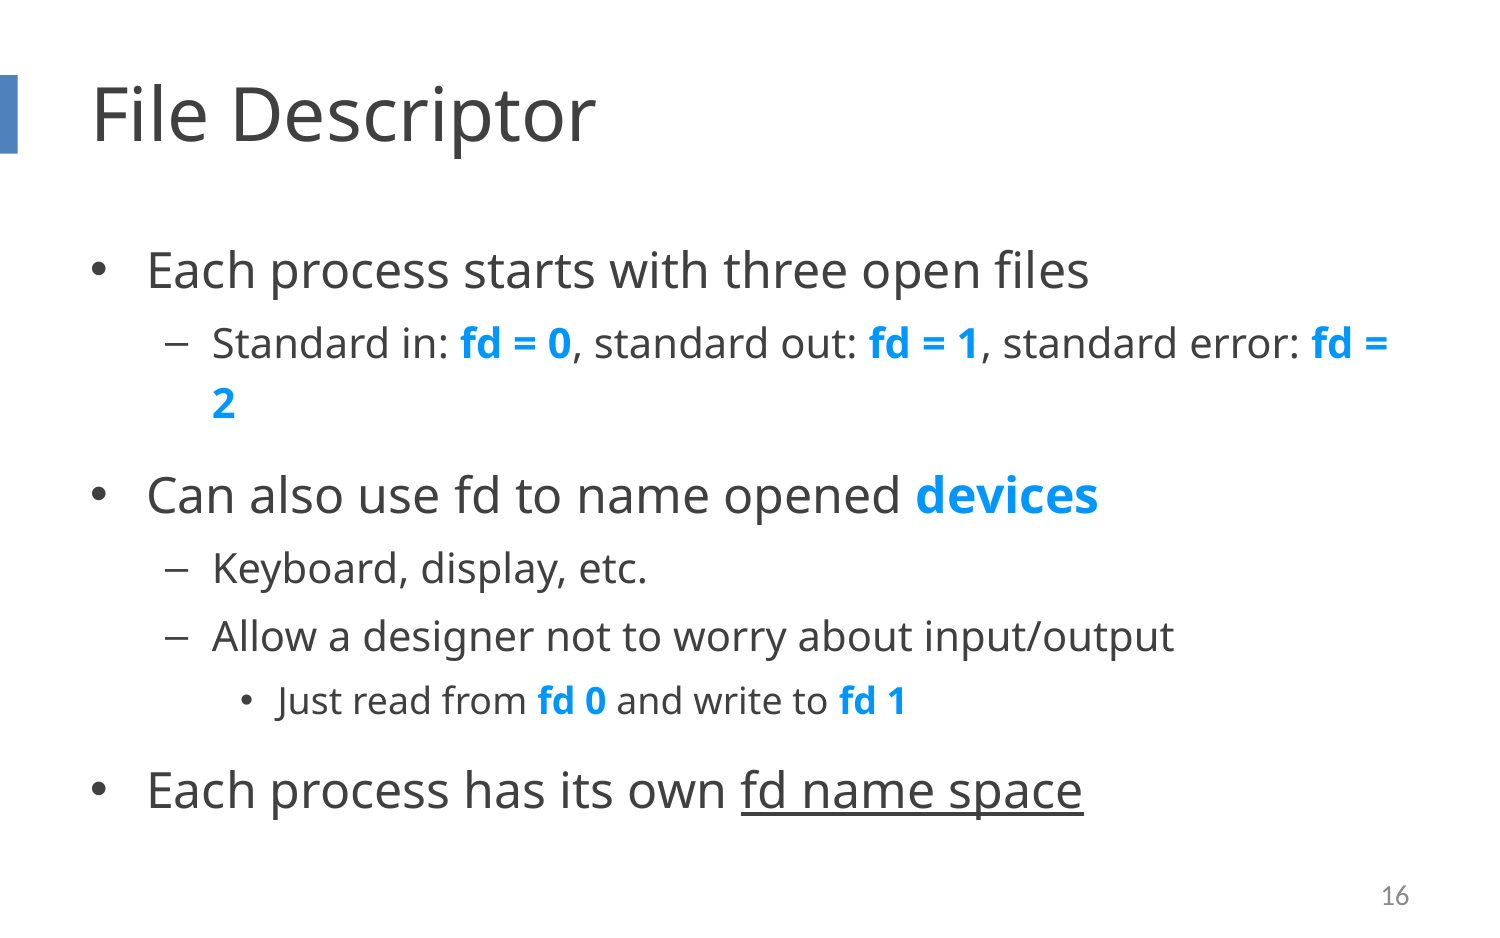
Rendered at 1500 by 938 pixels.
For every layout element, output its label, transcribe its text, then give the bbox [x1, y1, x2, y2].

title File Descriptor [75, 37, 1425, 186]
list Each process starts with three open files Standard in: fd = 0, standard out: fd = 1, standard error: fd = 2 Can also use fd to name opened devices Keyboard, display, etc. Allow a designer not to worry about input/output Just read from fd 0 and write to fd 1 Each process has its own fd name space [75, 218, 1425, 838]
slide_number 16 [1074, 868, 1425, 919]
